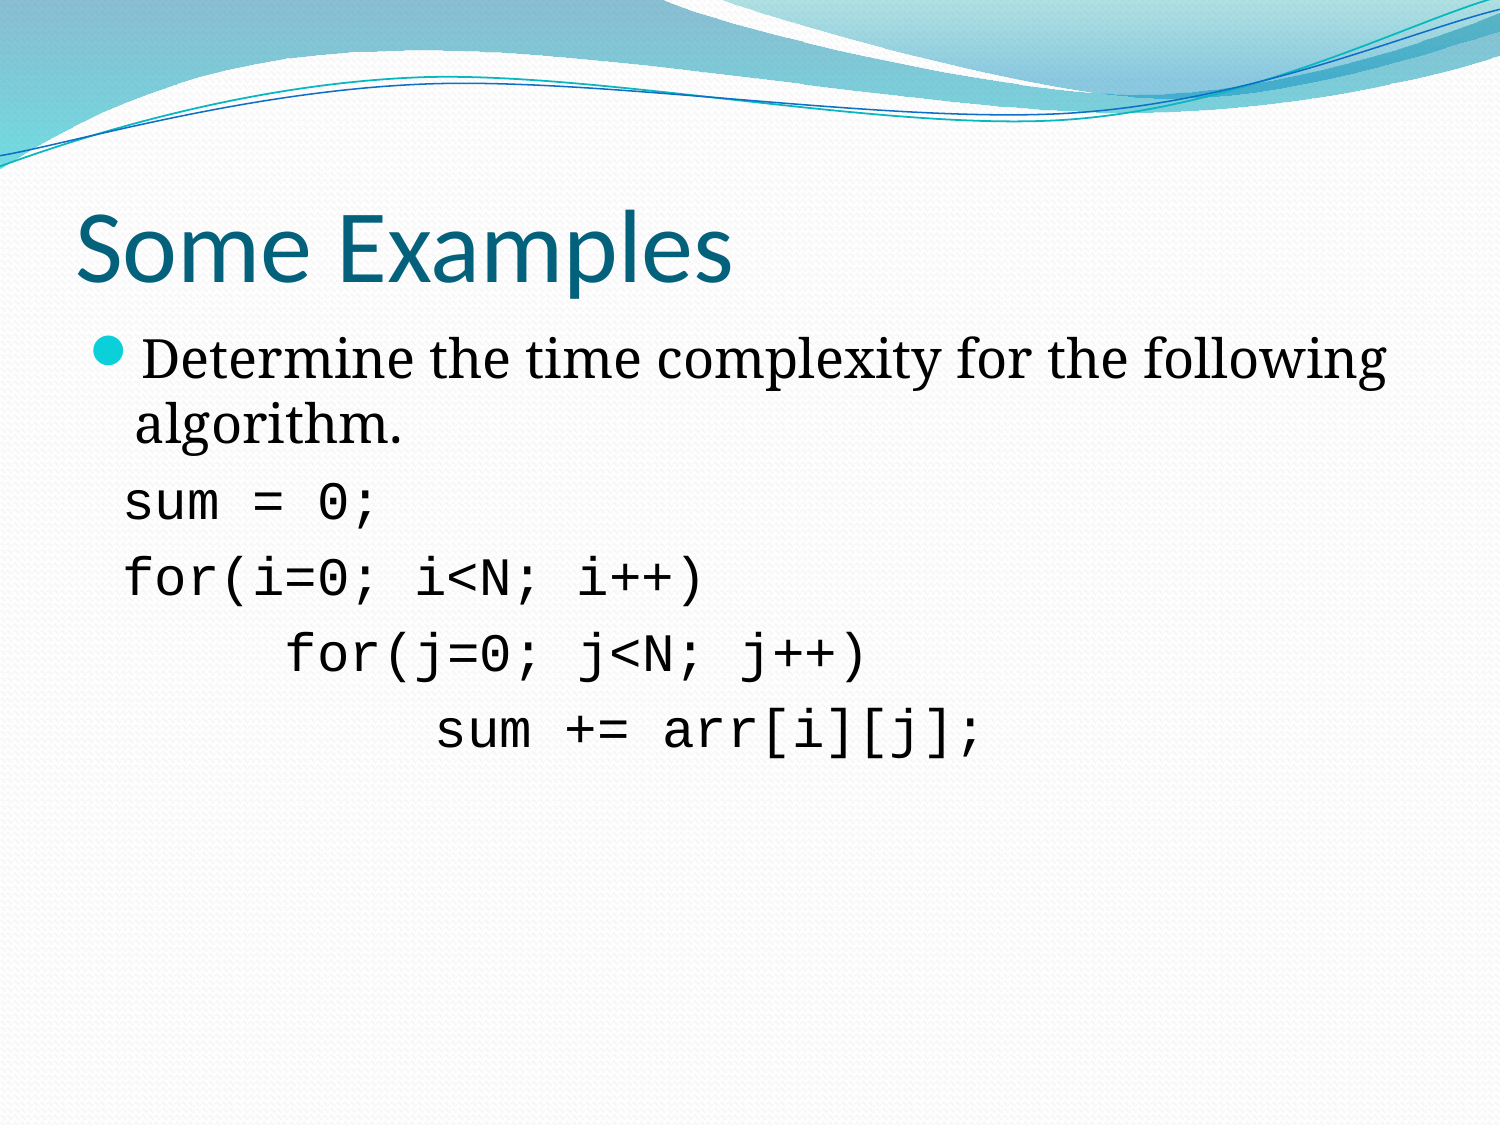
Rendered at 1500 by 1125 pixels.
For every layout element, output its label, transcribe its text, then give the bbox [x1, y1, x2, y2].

title Some Examples [75, 115, 1425, 303]
list Determine the time complexity for the following algorithm. sum = 0; for(i=0; i<N; i++) for(j=0; j<N; j++) sum += arr[i][j]; [75, 317, 1425, 1038]
